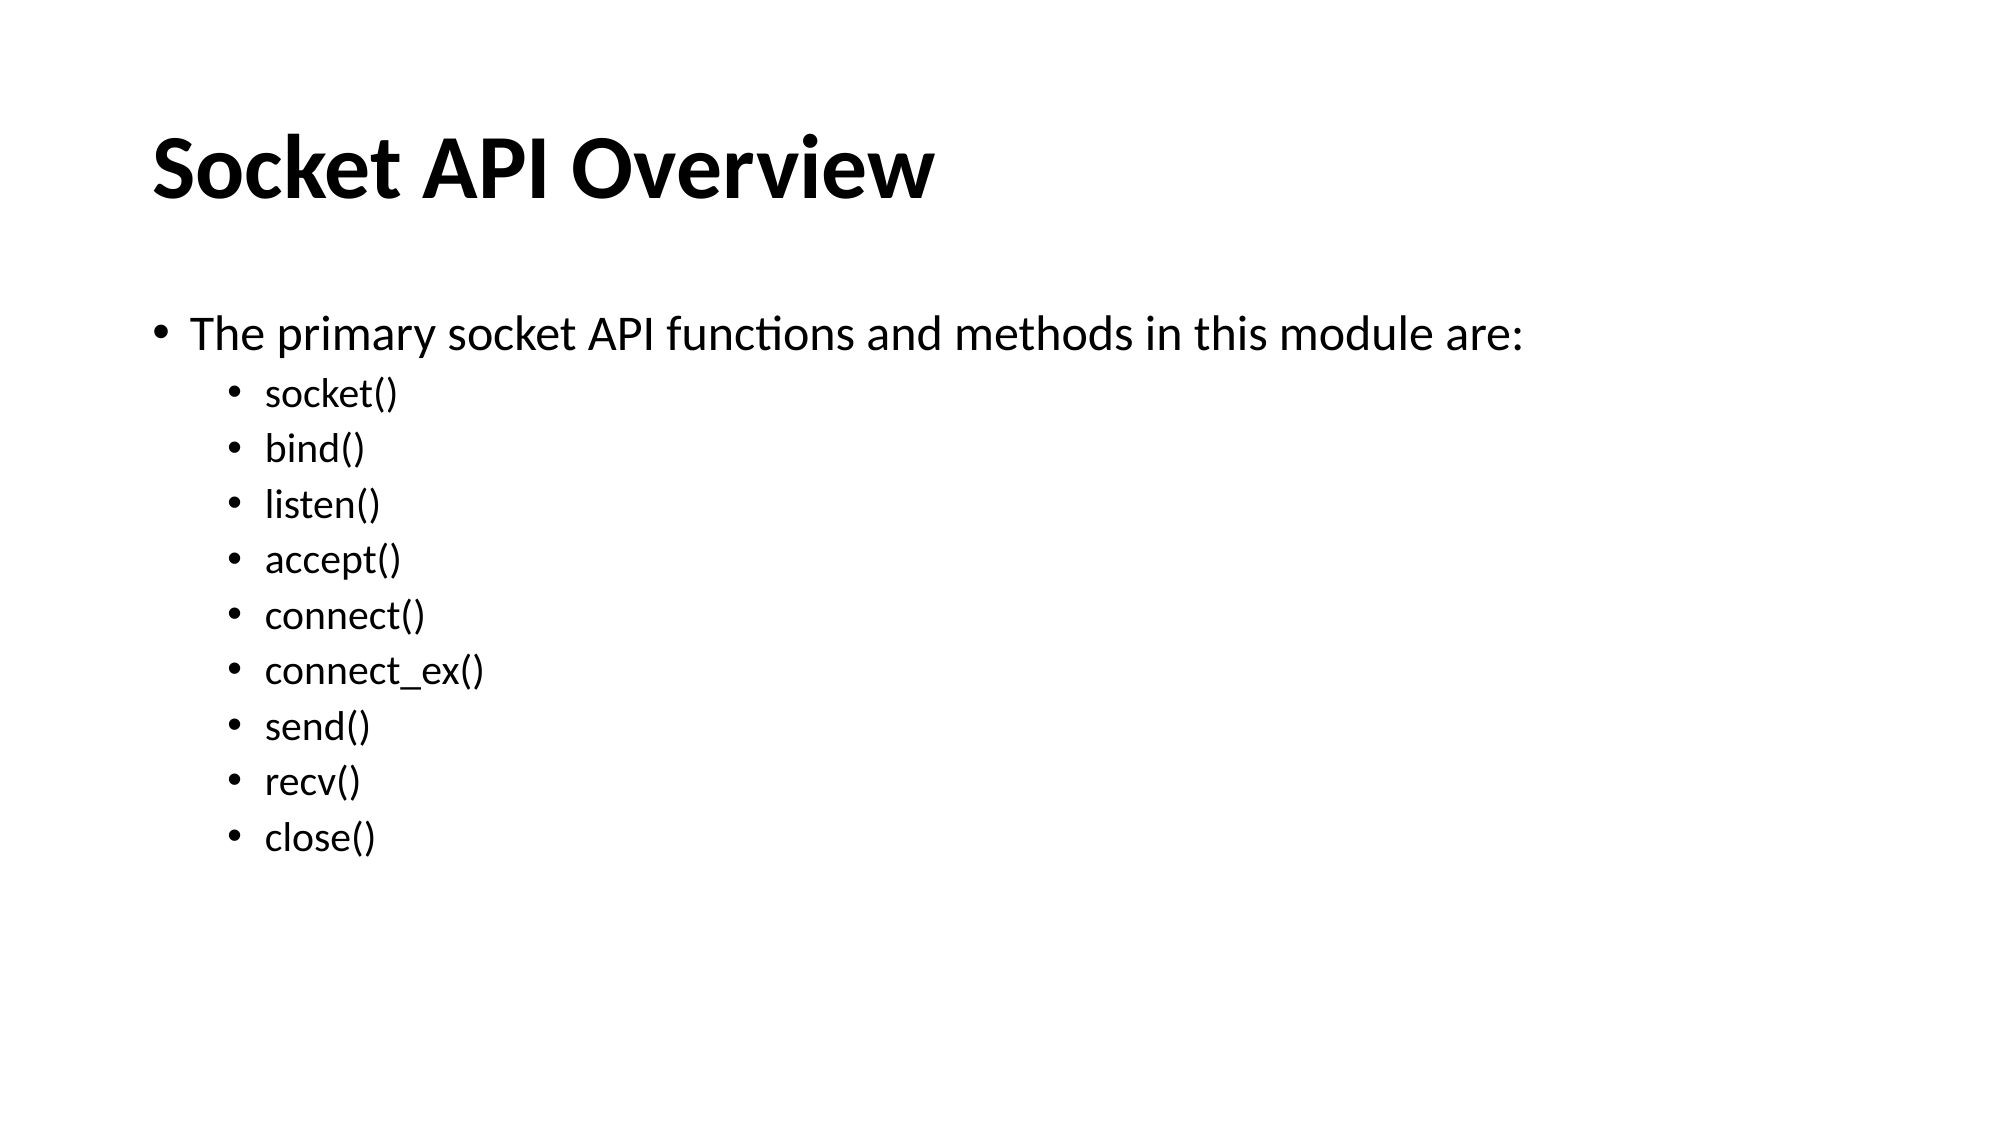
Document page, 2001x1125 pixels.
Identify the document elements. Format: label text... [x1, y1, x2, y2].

list The primary socket API functions and methods in this module are: socket() bind() listen() accept() connect() connect_ex() send() recv() close() [137, 299, 1863, 1014]
title Socket API Overview [137, 59, 1863, 278]
